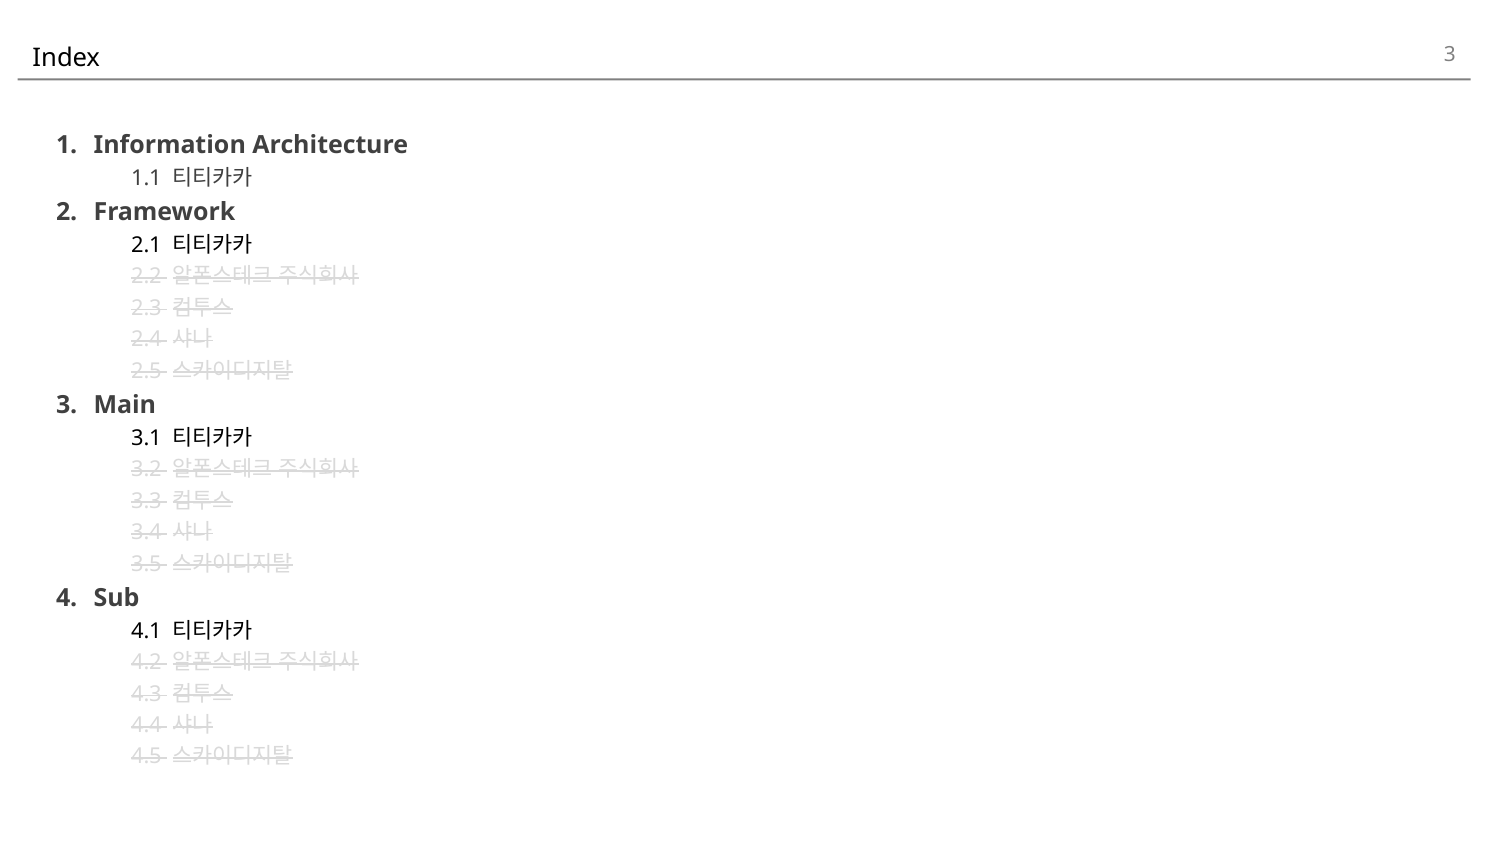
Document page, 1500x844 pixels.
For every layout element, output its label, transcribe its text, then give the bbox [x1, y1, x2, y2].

text_box Information Architecture 1.1 티티카카 Framework 2.1 티티카카 2.2 알폰스테크 주식회사 2.3 컴투스 2.4 샤나 2.5 스카이디지탈 Main 3.1 티티카카 3.2 알폰스테크 주식회사 3.3 컴투스 3.4 샤나 3.5 스카이디지탈 Sub 4.1 티티카카 4.2 알폰스테크 주식회사 4.3 컴투스 4.4 샤나 4.5 스카이디지탈 [41, 114, 739, 800]
title Index [17, 33, 1223, 80]
slide_number 3 [1380, 32, 1471, 78]
